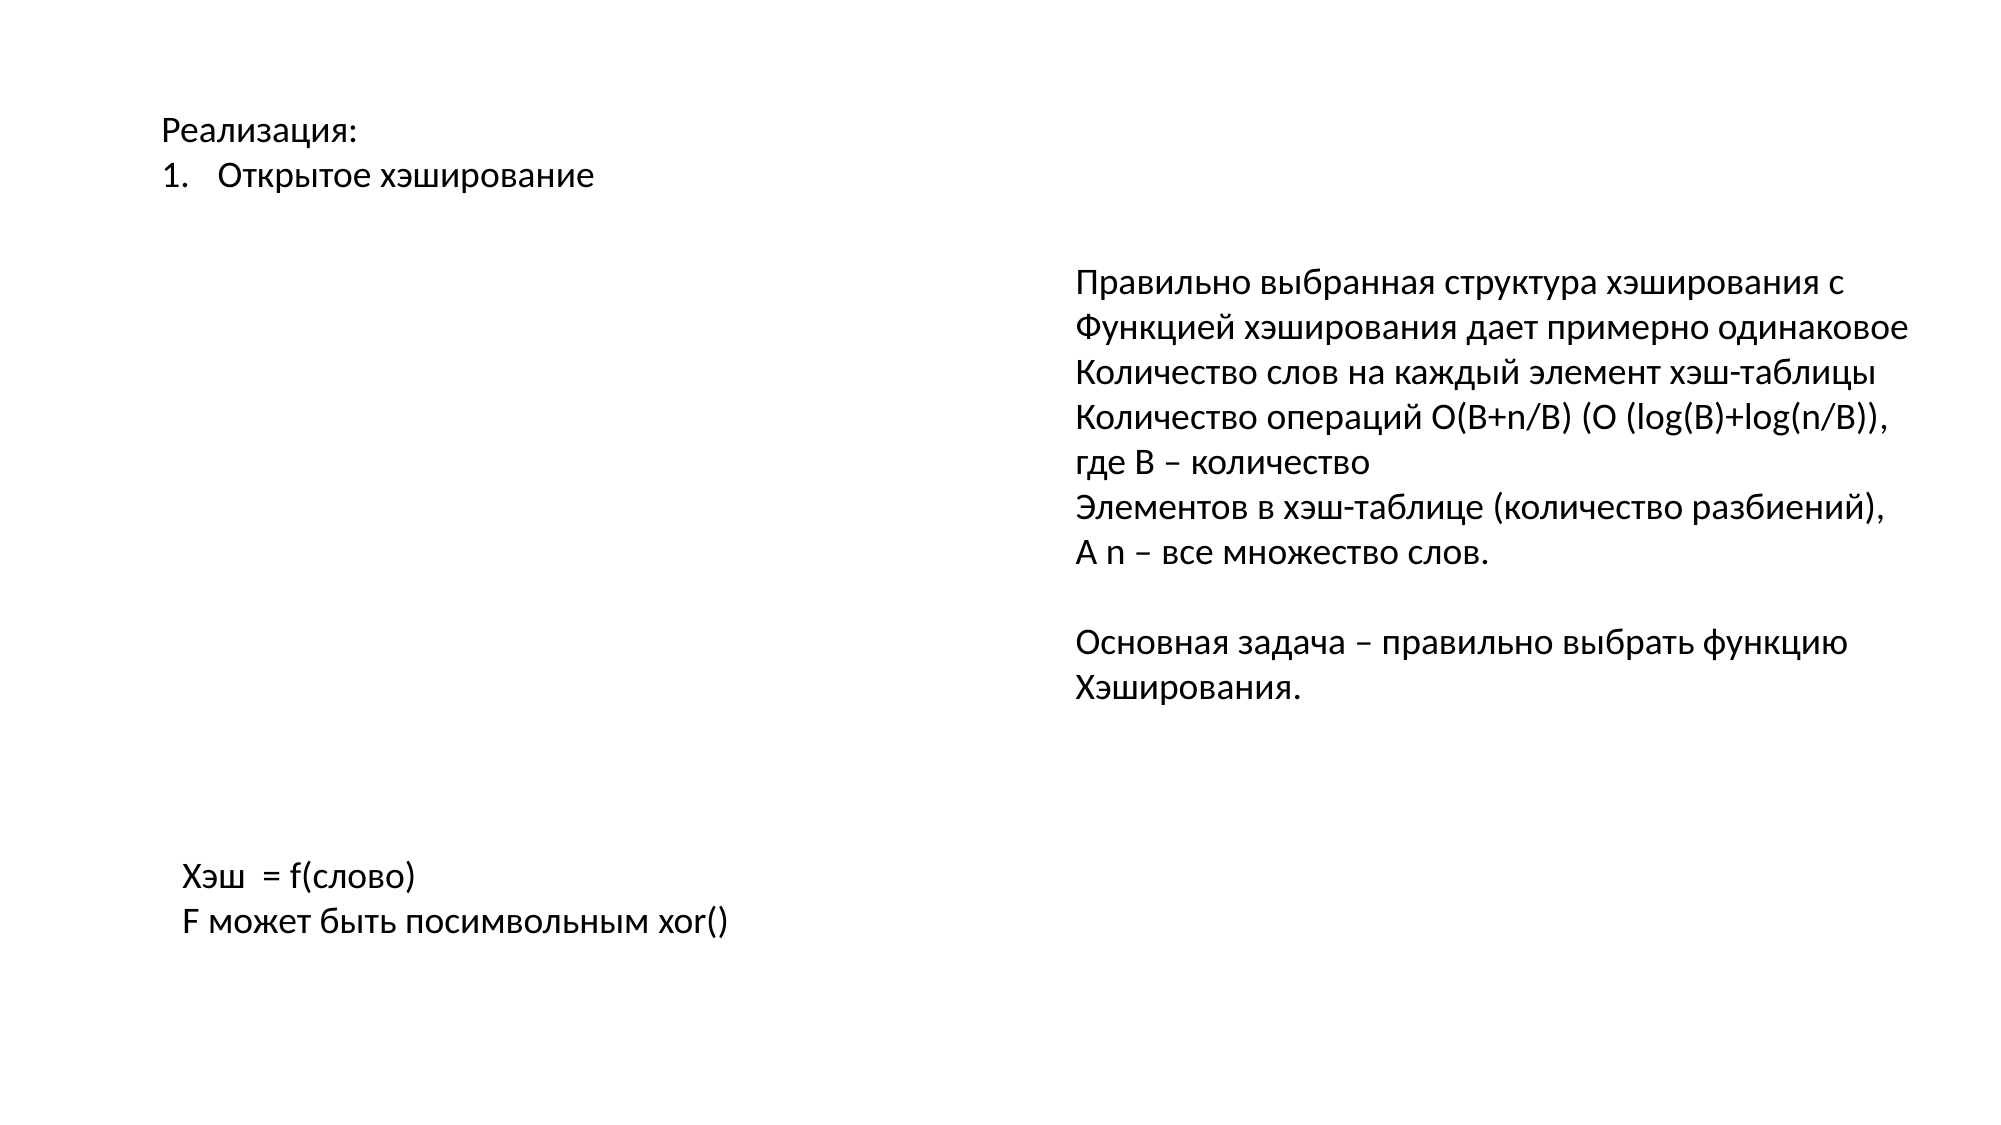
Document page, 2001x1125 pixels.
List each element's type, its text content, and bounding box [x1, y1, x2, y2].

text_box Хэш = f(слово) F может быть посимвольным xor() [167, 843, 744, 949]
text_box Правильно выбранная структура хэширования с Функцией хэширования дает примерно одинаковое Количество слов на каждый элемент хэш-таблицы Количество операций O(B+n/B) (O (log(B)+log(n/B)), где B – количество Элементов в хэш-таблице (количество разбиений), А n – все множество слов. Основная задача – правильно выбрать функцию Хэширования. [1060, 249, 1925, 715]
text_box Реализация: Открытое хэширование [146, 97, 610, 248]
